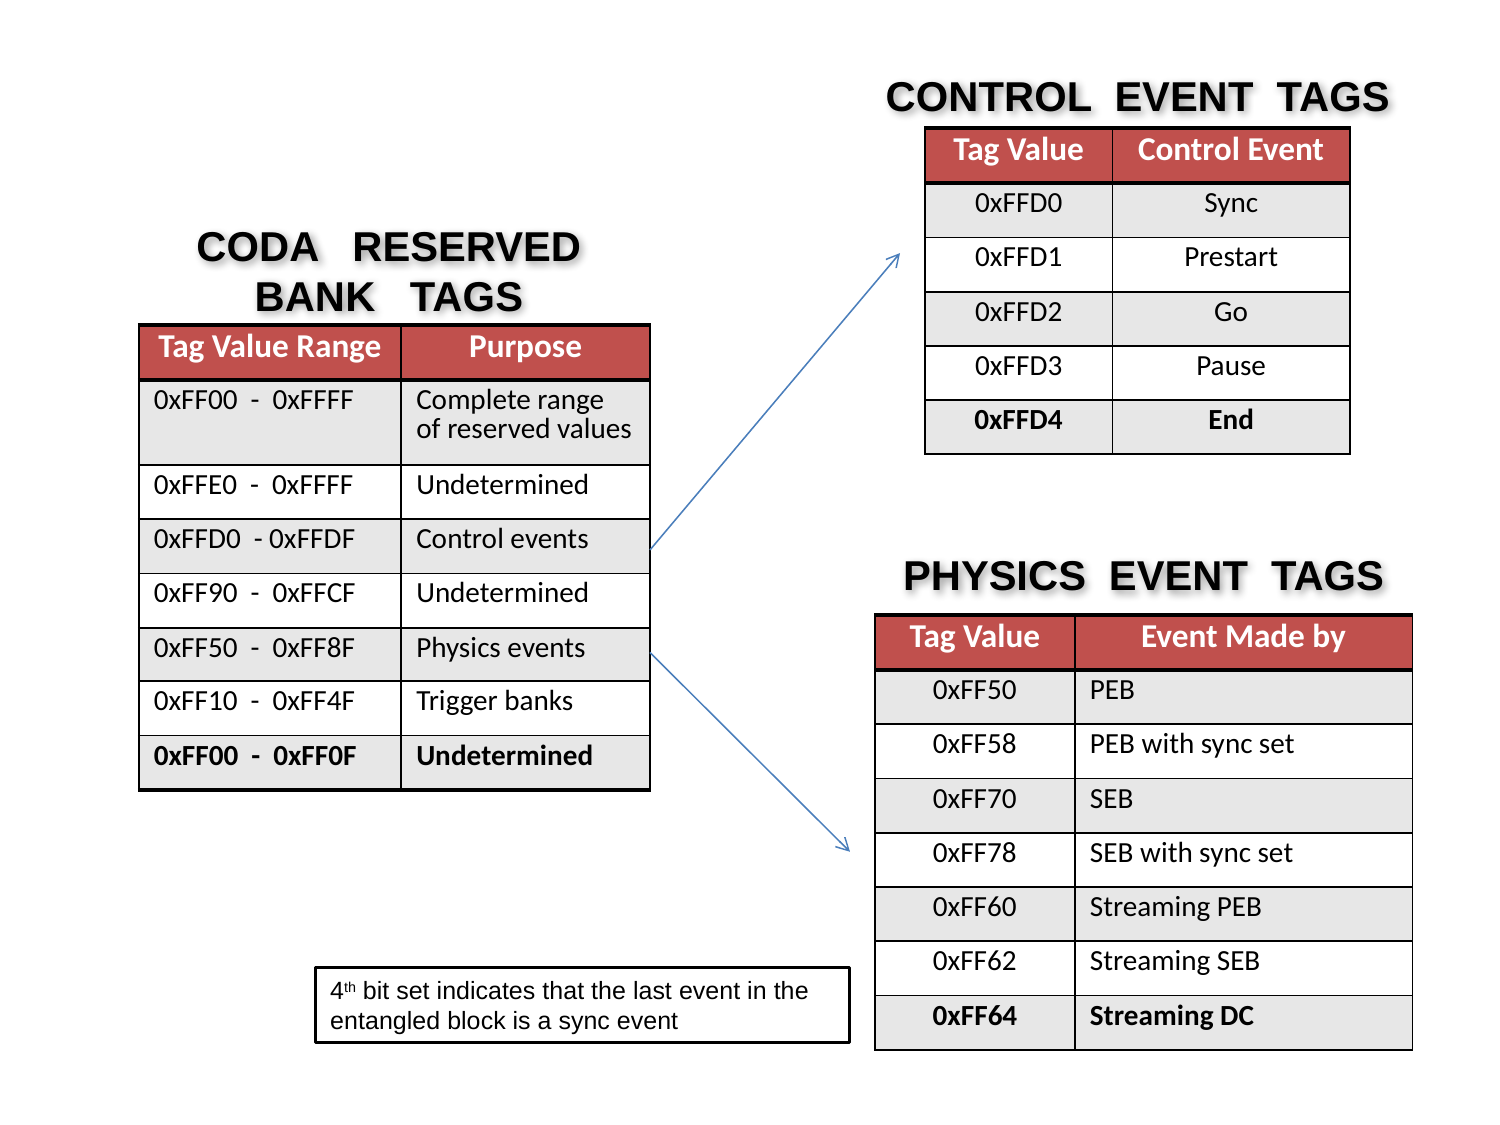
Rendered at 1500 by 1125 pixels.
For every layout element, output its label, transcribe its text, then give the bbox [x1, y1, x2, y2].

table_cell 0xFFD3 [926, 347, 1112, 399]
table_cell 0xFF58 [876, 725, 1074, 778]
table_cell 0xFF62 [876, 942, 1074, 995]
table_cell Trigger banks [402, 682, 644, 735]
table_cell Sync [1113, 185, 1349, 237]
table_cell 0xFF50 - 0xFF8F [140, 629, 400, 680]
text_box CONTROL EVENT TAGS [849, 62, 1425, 128]
text_box CODA RESERVED BANK TAGS [176, 212, 602, 323]
table_header Tag Value Range [140, 327, 400, 378]
table_cell SEB [1076, 779, 1412, 832]
table_header Tag Value [926, 130, 1112, 181]
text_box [649, 252, 901, 551]
table_cell Undetermined [402, 574, 649, 627]
table_cell 0xFF60 [876, 888, 1074, 940]
table_cell 0xFF50 [876, 672, 1074, 723]
table_cell Streaming DC [1076, 996, 1412, 1049]
table_cell Undetermined [402, 466, 644, 518]
table_header Purpose [402, 327, 644, 378]
table_cell 0xFF70 [876, 779, 1074, 832]
table_cell Undetermined [402, 736, 644, 788]
table_cell 0xFFE0 - 0xFFFF [140, 466, 400, 518]
table_cell 0xFFD0 - 0xFFDF [140, 520, 400, 573]
table_cell 0xFFD1 [926, 238, 1112, 291]
table_cell Go [1113, 293, 1349, 345]
table_cell 0xFF10 - 0xFF4F [140, 682, 400, 735]
table_cell PEB [1076, 672, 1412, 723]
table_cell Pause [1113, 347, 1349, 399]
table_cell End [1113, 401, 1349, 453]
table_cell 0xFFD0 [926, 185, 1112, 237]
table_cell Physics events [402, 629, 649, 680]
table_cell Complete range of reserved values [402, 382, 644, 464]
table_cell 0xFF64 [876, 996, 1074, 1049]
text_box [649, 652, 851, 853]
text_box PHYSICS EVENT TAGS [849, 541, 1438, 607]
table_cell 0xFF78 [876, 834, 1074, 886]
table_cell Prestart [1113, 238, 1349, 291]
text_box 4th bit set indicates that the last event in the entangled block is a sync event [315, 967, 850, 1043]
table_cell SEB with sync set [1076, 834, 1412, 886]
table_cell Streaming SEB [1076, 942, 1412, 995]
table_cell Control events [402, 520, 649, 573]
table_header Event Made by [1076, 617, 1412, 668]
table_cell 0xFFD4 [926, 401, 1112, 453]
table_cell 0xFF90 - 0xFFCF [140, 574, 400, 627]
table_cell Streaming PEB [1076, 888, 1412, 940]
table_header Control Event [1113, 130, 1349, 181]
table_cell 0xFF00 - 0xFF0F [140, 736, 400, 788]
table_cell 0xFFD2 [926, 293, 1112, 345]
table_cell PEB with sync set [1076, 725, 1412, 778]
table_cell 0xFF00 - 0xFFFF [140, 382, 400, 464]
table_header Tag Value [876, 617, 1074, 668]
